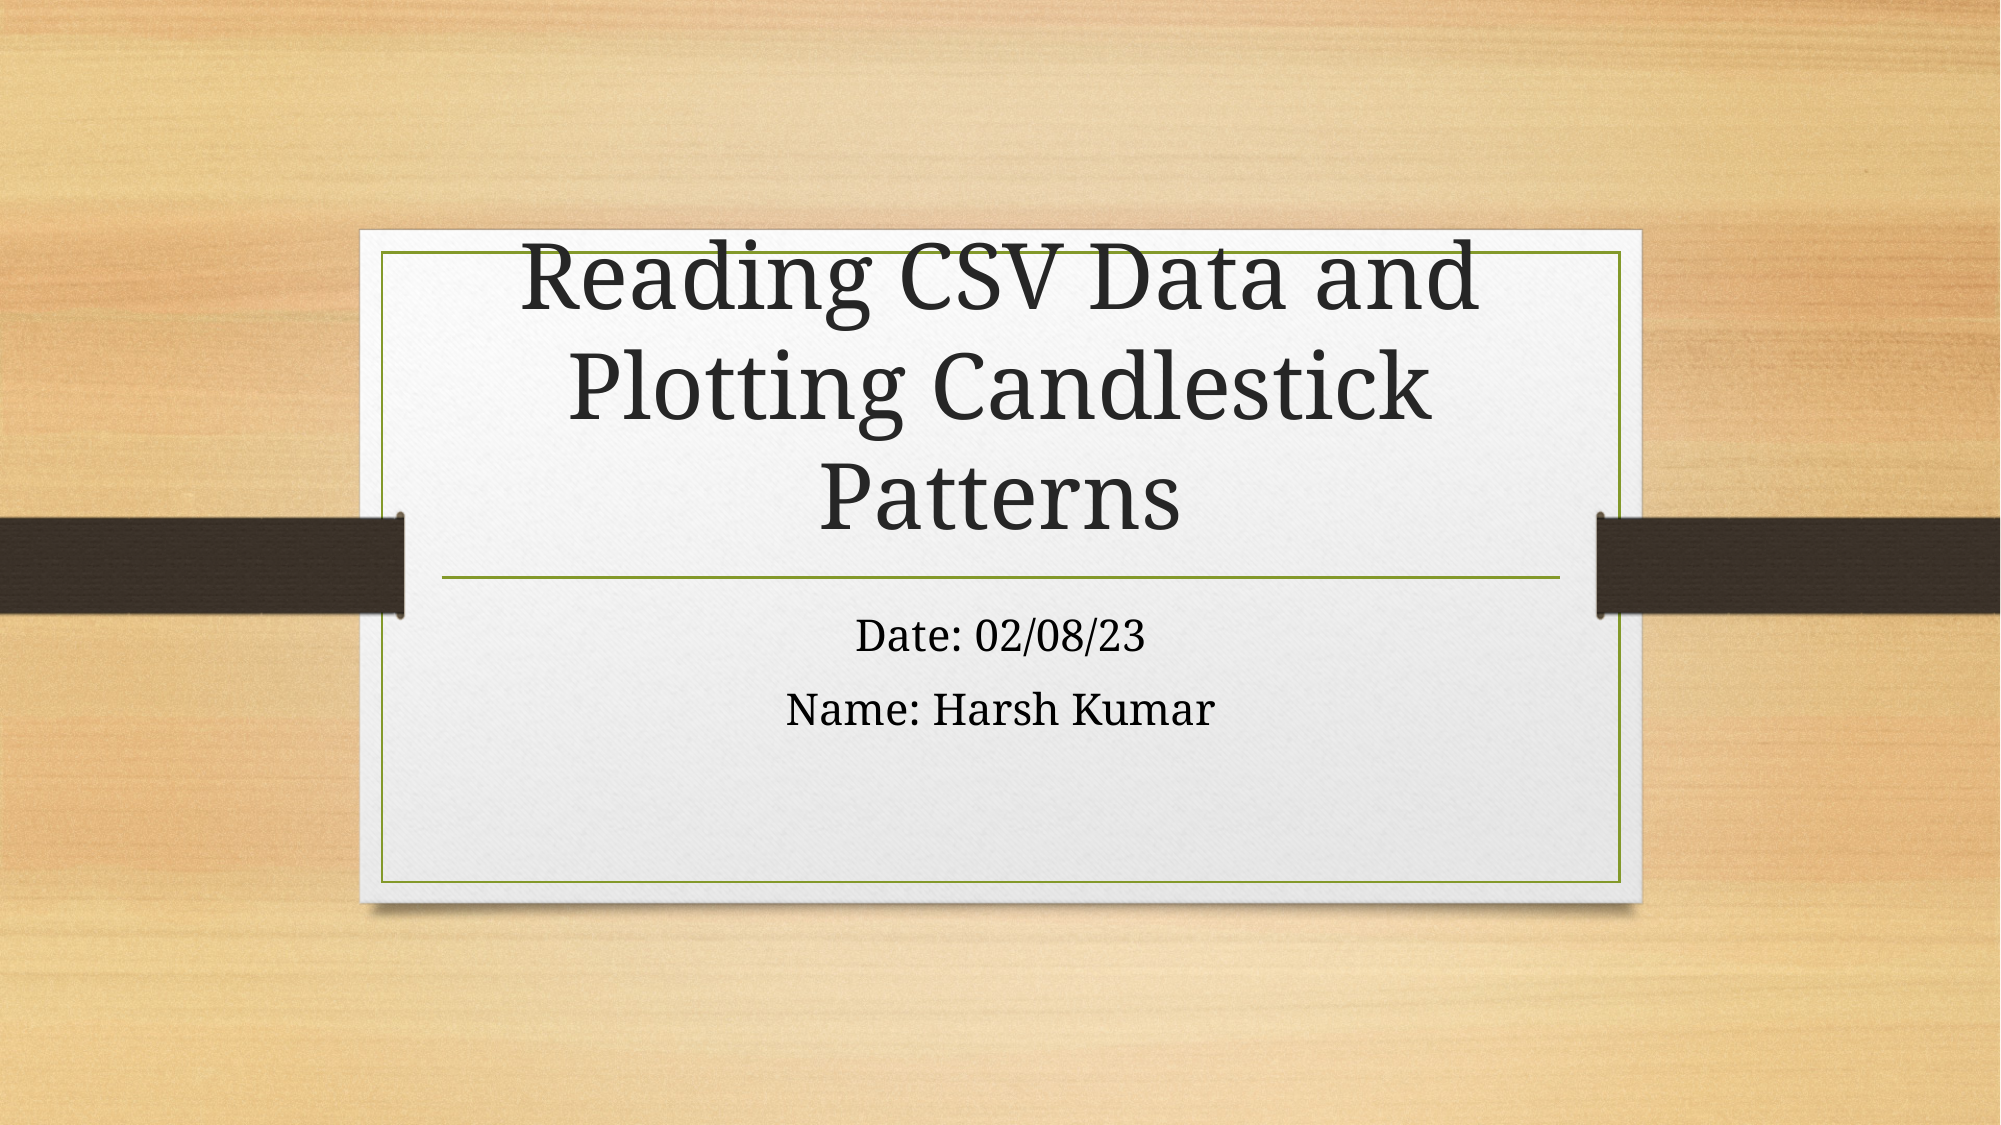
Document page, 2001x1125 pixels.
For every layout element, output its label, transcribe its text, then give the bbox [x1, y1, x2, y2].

title Reading CSV Data and Plotting Candlestick Patterns [441, 338, 1560, 556]
picture [0, 0, 2001, 1125]
subtitle Date: 02/08/23 Name: Harsh Kumar [441, 600, 1560, 817]
